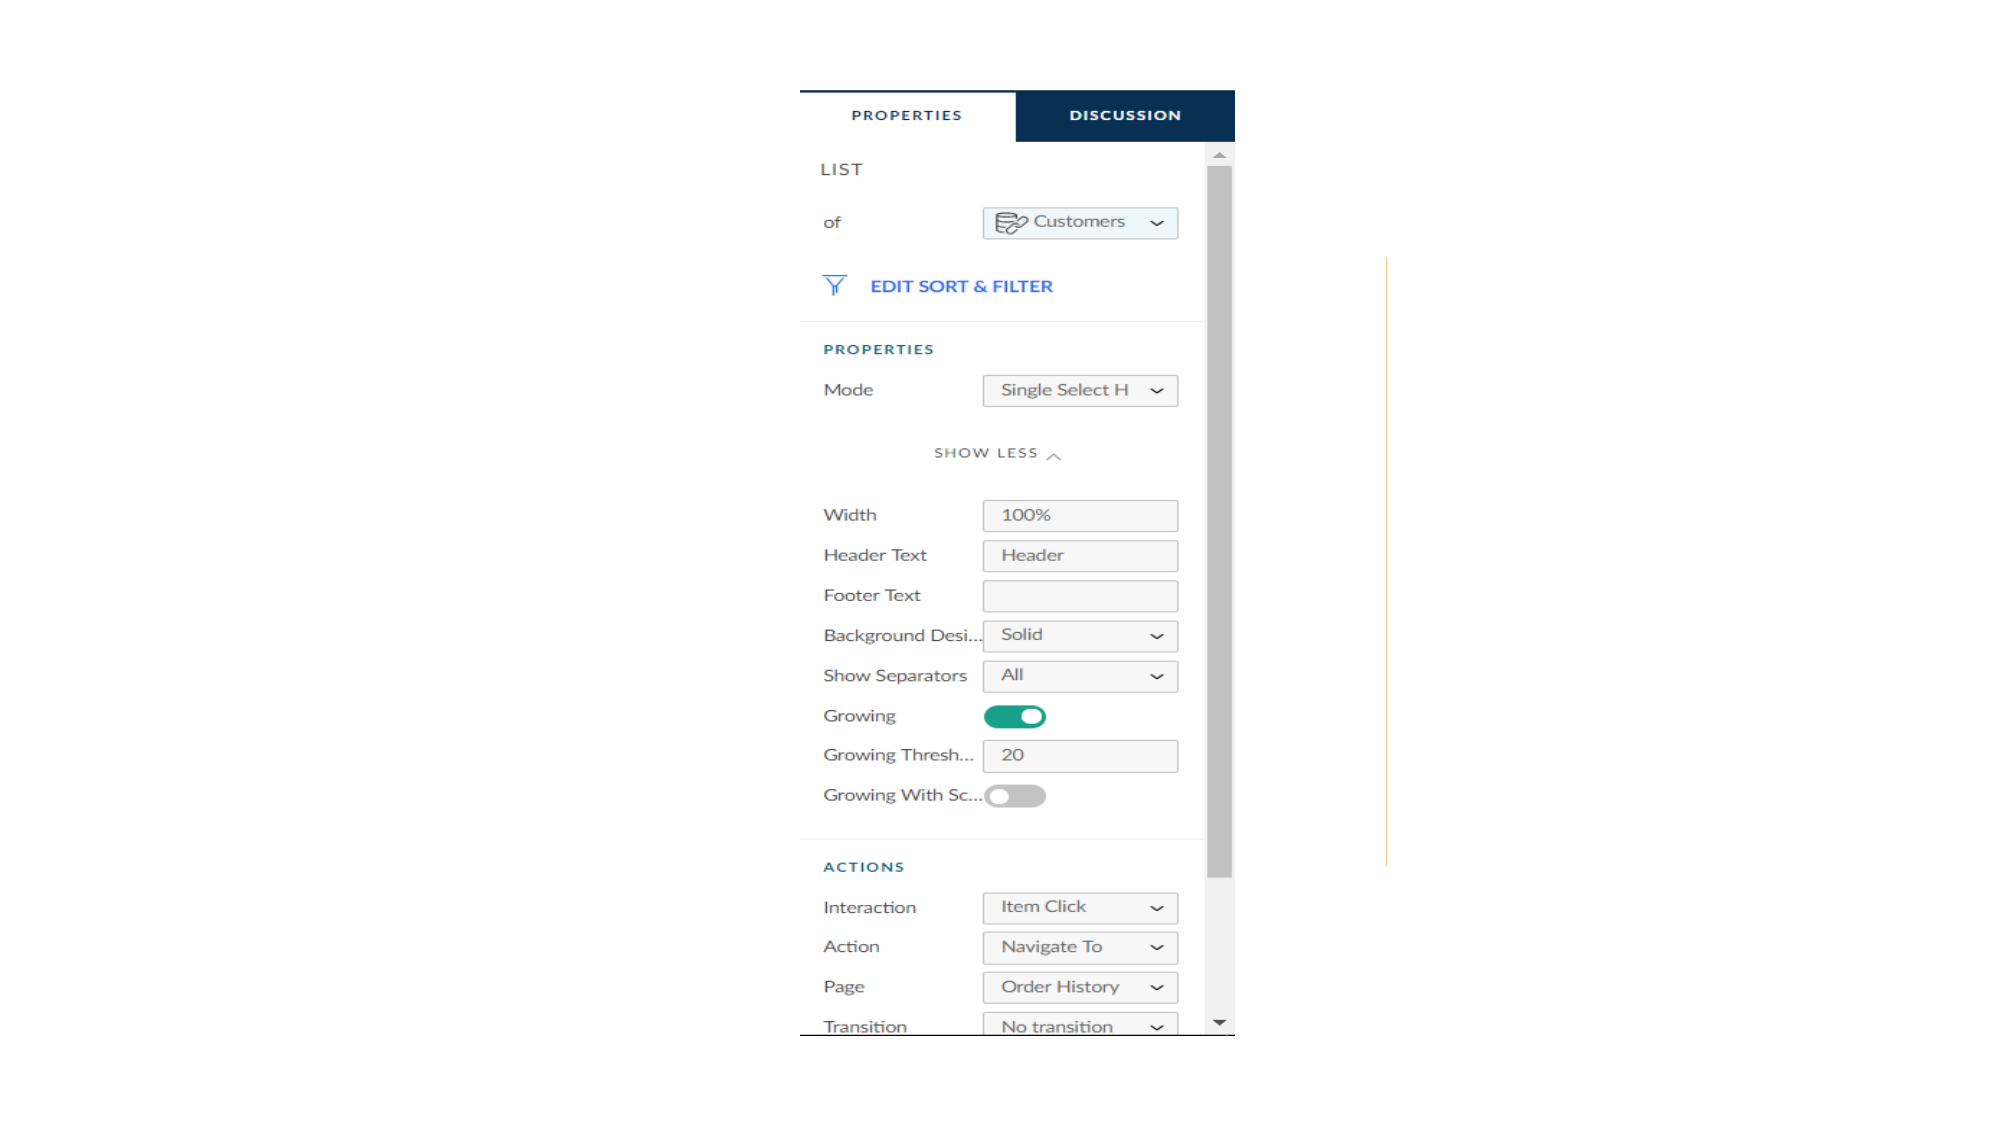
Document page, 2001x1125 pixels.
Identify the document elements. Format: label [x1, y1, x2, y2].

picture [799, 88, 1235, 1036]
